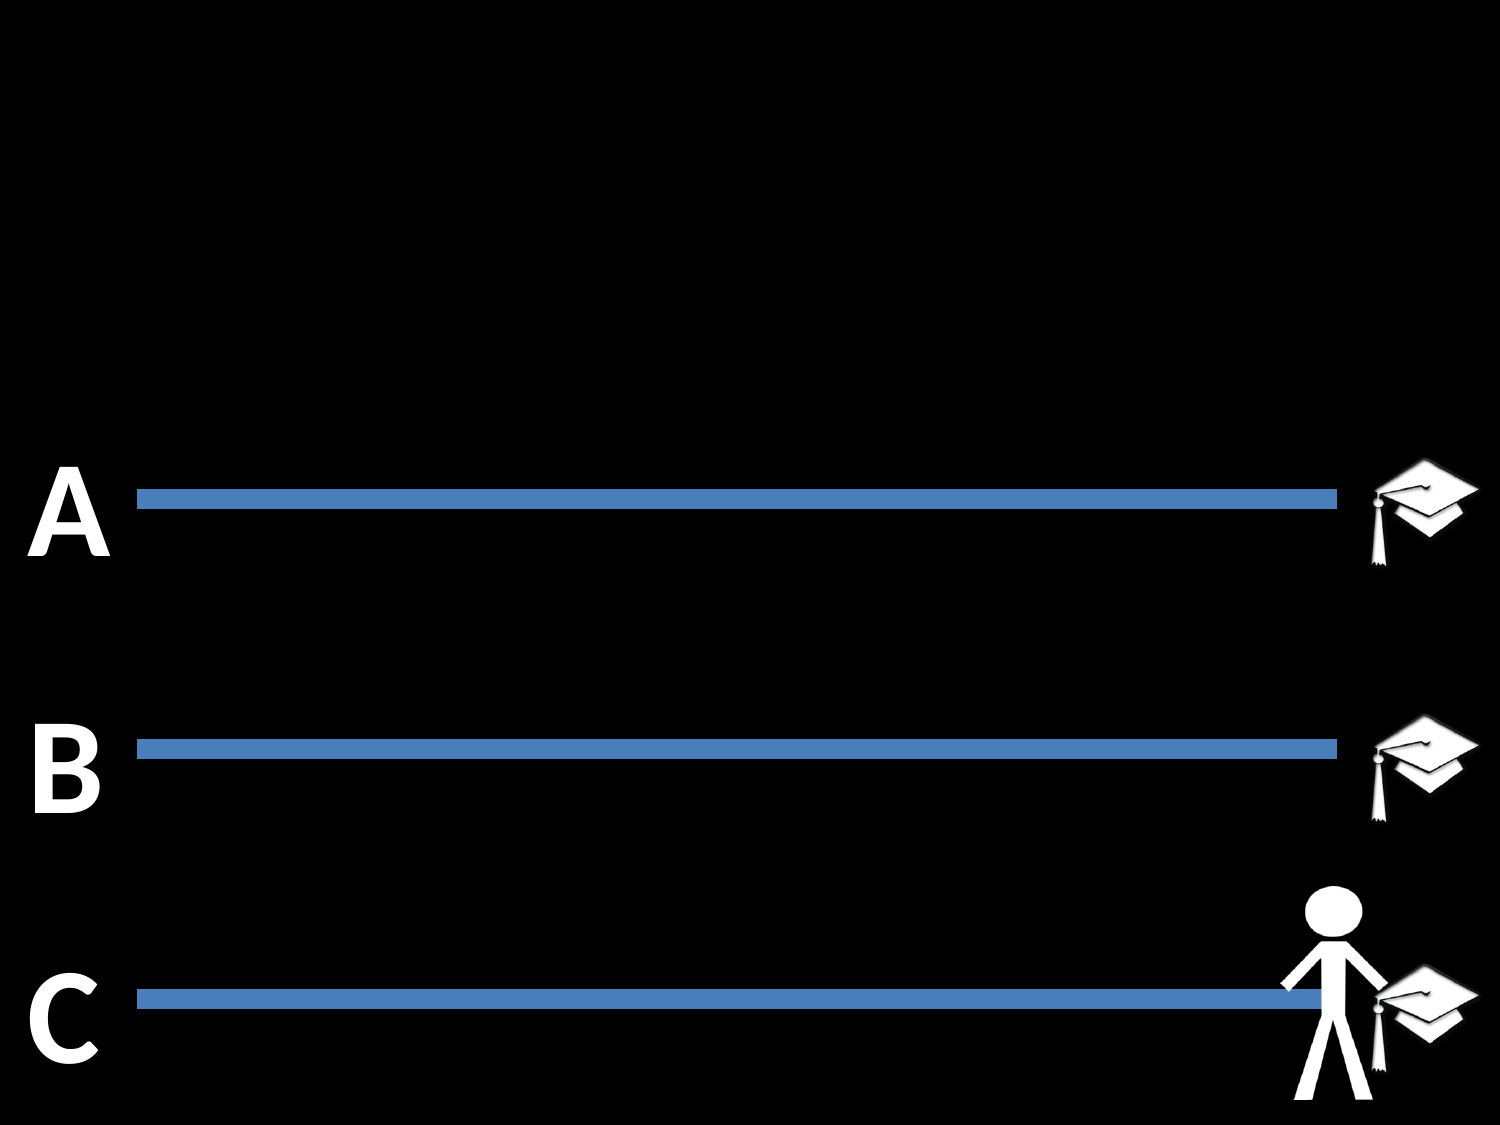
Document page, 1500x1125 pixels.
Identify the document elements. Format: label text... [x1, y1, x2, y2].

text_box C [12, 918, 116, 1098]
picture [1349, 441, 1500, 593]
text_box B [13, 668, 120, 848]
text_box A [13, 411, 127, 592]
picture [1349, 698, 1500, 850]
picture [1280, 886, 1500, 1101]
